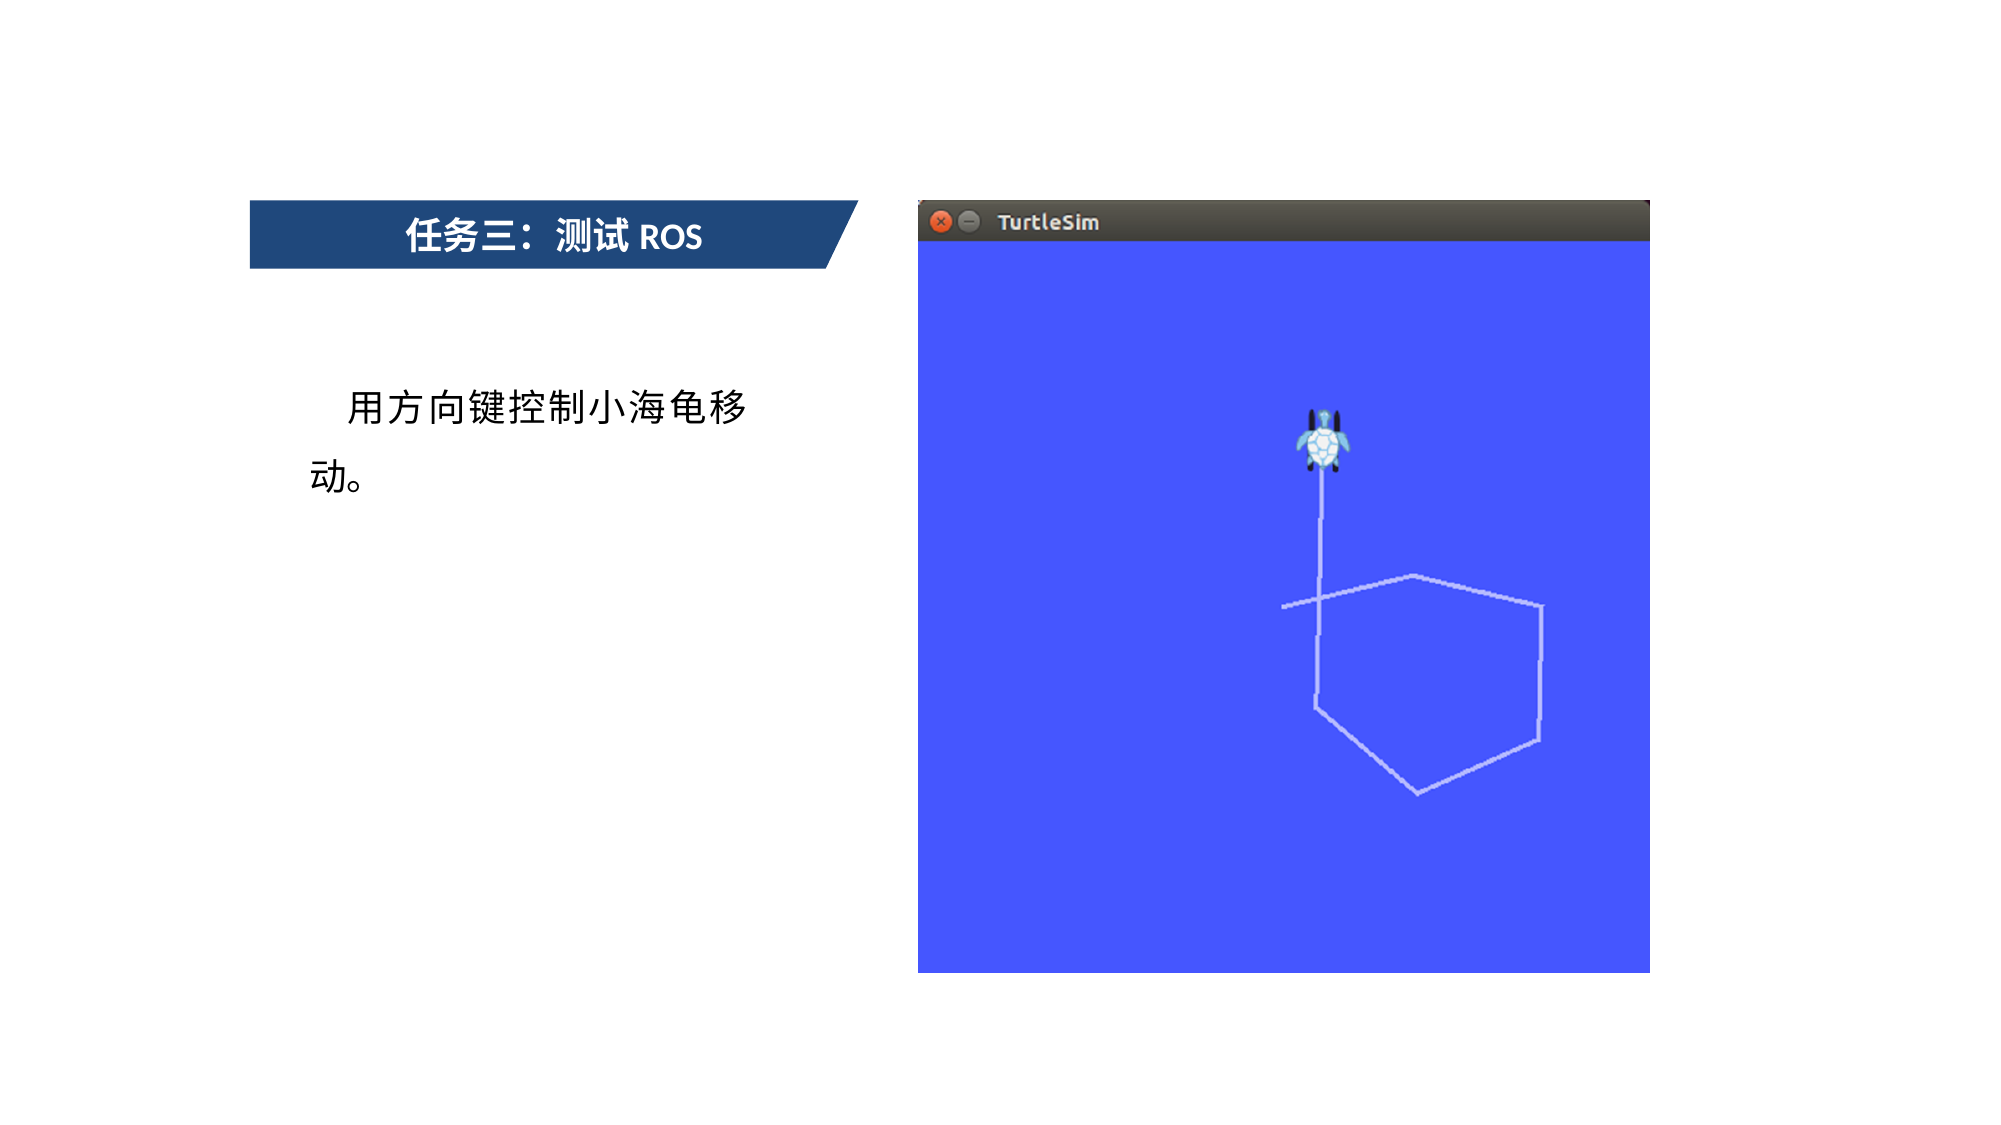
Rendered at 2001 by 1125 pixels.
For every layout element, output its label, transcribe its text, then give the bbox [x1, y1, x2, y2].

text_box 任务三：测试ROS [248, 199, 861, 270]
picture [918, 200, 1650, 973]
text_box 用方向键控制小海龟移动。 [294, 344, 762, 506]
